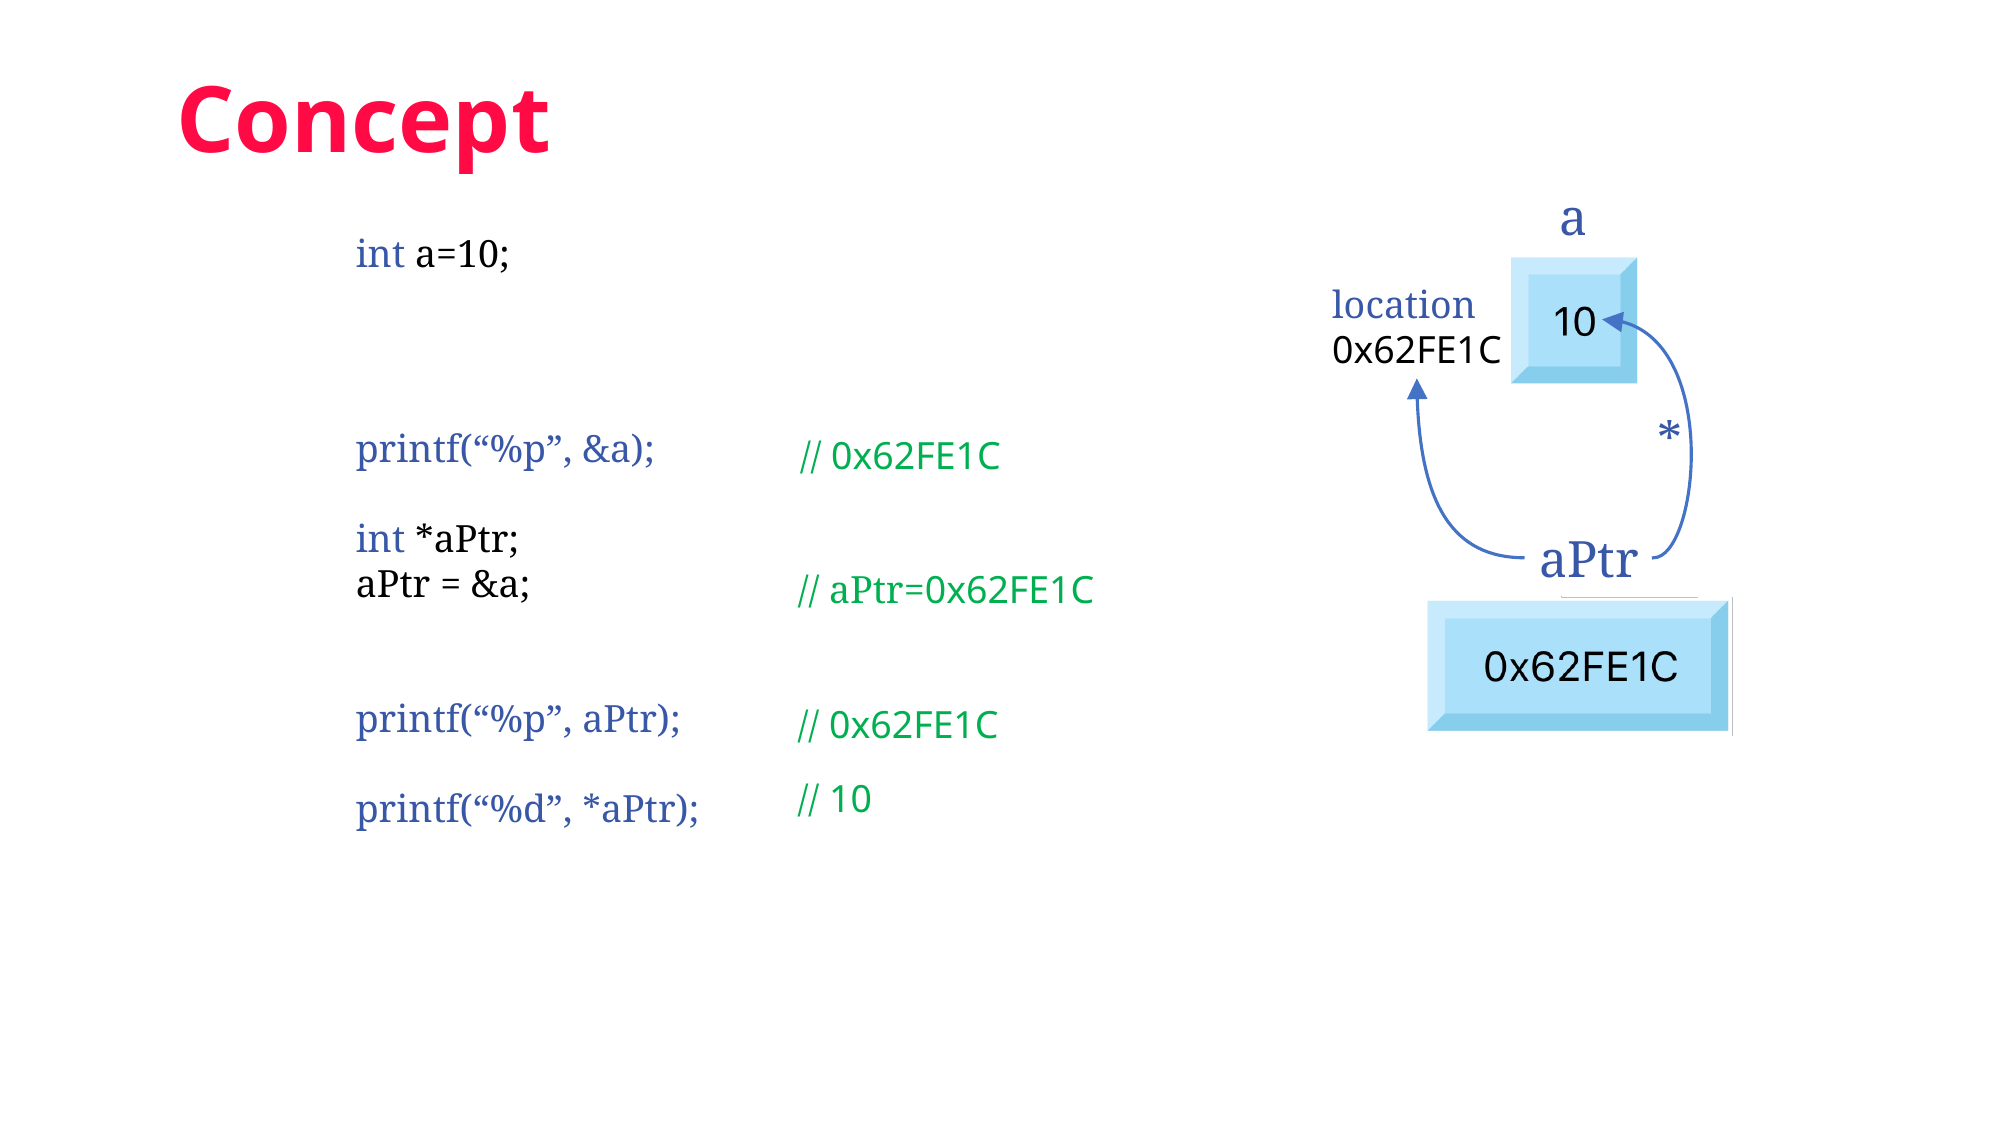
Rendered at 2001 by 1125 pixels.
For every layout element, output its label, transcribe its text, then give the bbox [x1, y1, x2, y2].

text_box location 0x62FE1C [1317, 273, 1506, 379]
text_box int a=10; [341, 222, 571, 283]
text_box printf(“%p”, &a); int *aPtr; aPtr = &a; printf(“%p”, aPtr); printf(“%d”, *aPtr); [341, 417, 765, 927]
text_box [1506, 178, 1641, 388]
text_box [1382, 414, 1561, 524]
text_box // 10 [783, 767, 1025, 828]
text_box // aPtr=0x62FE1C [783, 559, 1270, 619]
text_box aPtr [1524, 520, 1654, 596]
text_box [1602, 319, 1698, 559]
text_box // 0x62FE1C [783, 693, 1025, 754]
title Concept [137, 59, 1863, 187]
picture [1422, 596, 1736, 736]
text_box // 0x62FE1C [785, 424, 1027, 485]
